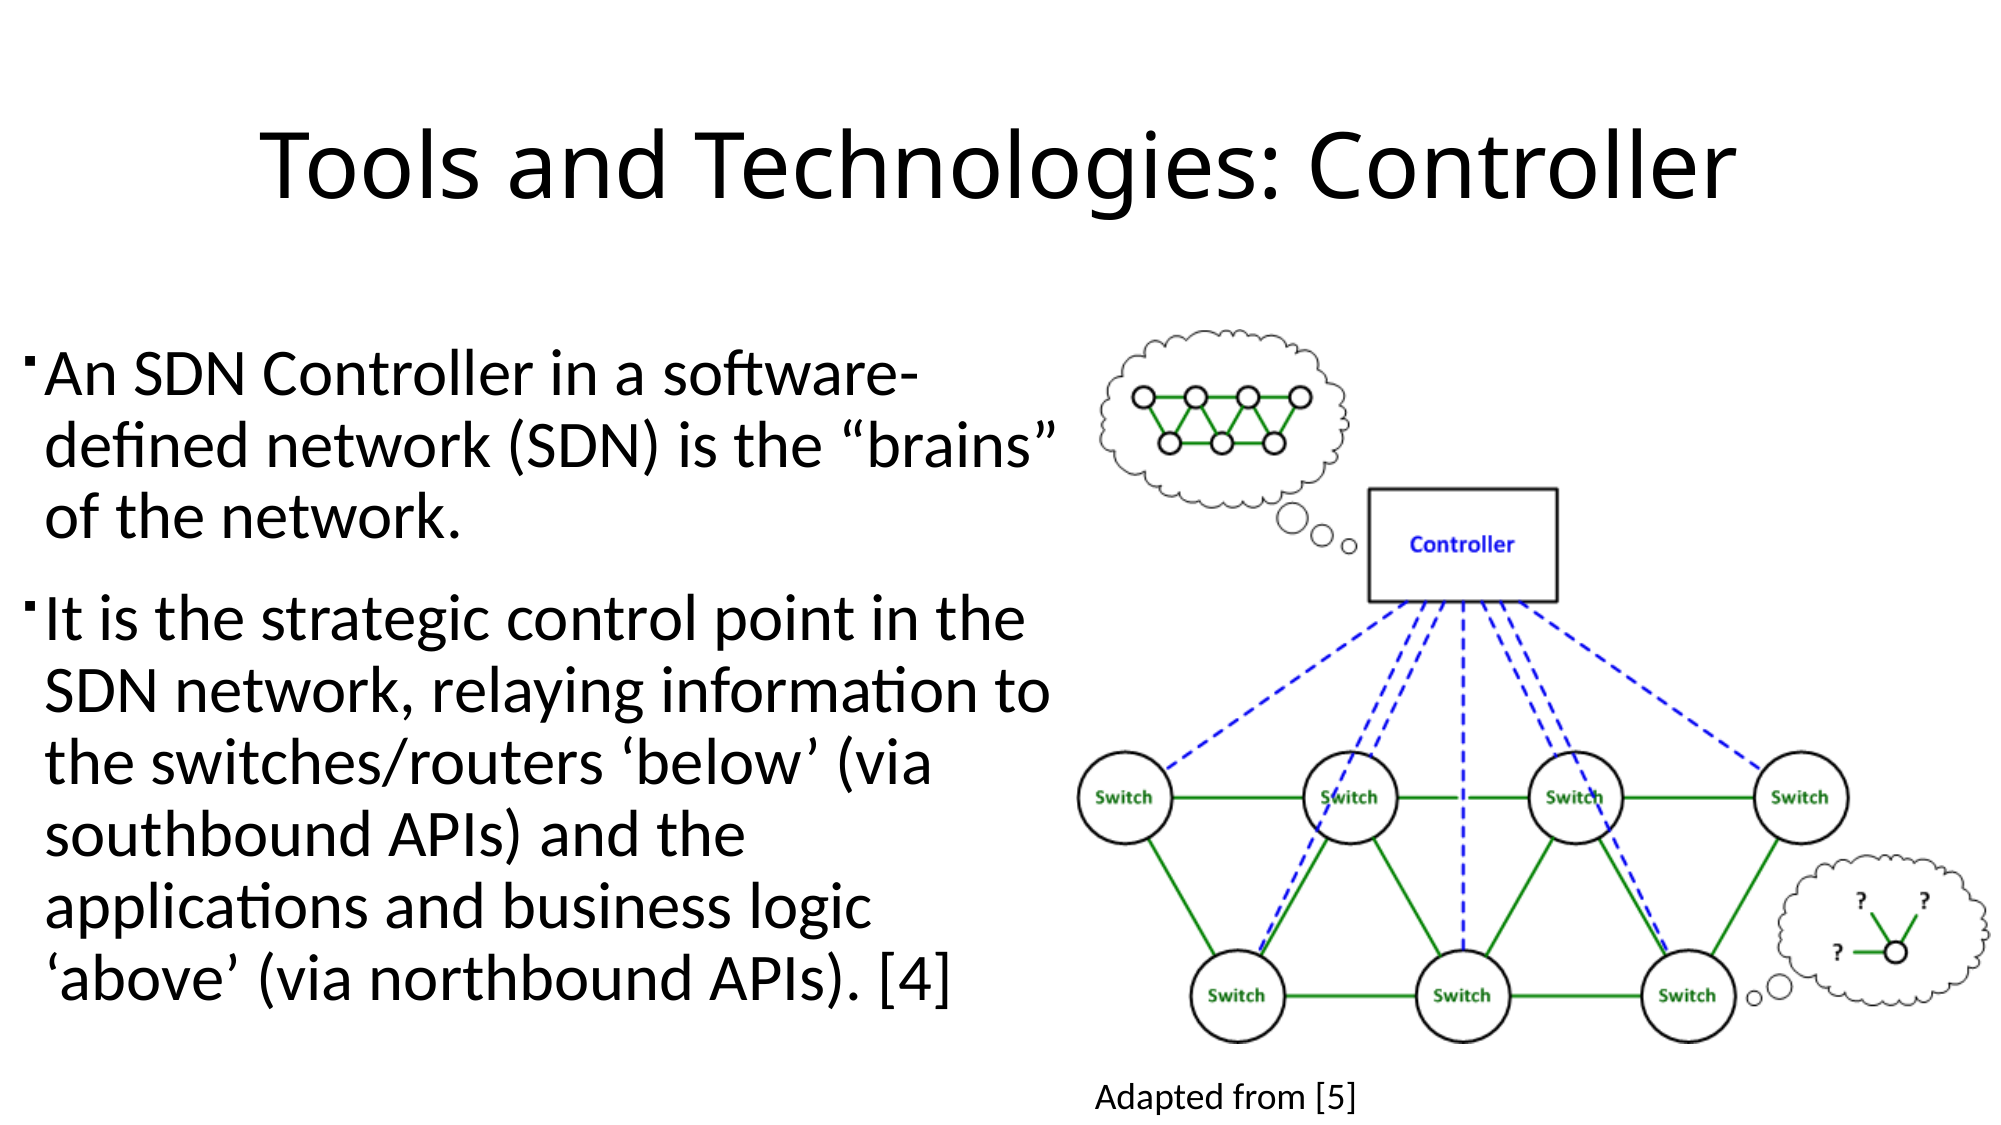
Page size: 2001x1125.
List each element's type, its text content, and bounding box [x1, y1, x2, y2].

title Tools and Technologies: Controller [137, 59, 1863, 278]
text_box An SDN Controller in a software-defined network (SDN) is the “brains” of the network. It is the strategic control point in the SDN network, relaying information to the switches/routers ‘below’ (via southbound APIs) and the applications and business logic ‘above’ (via northbound APIs). [4] [0, 329, 1077, 1095]
text_box Adapted from [5] [1079, 1064, 1373, 1125]
picture [1076, 329, 1991, 1045]
